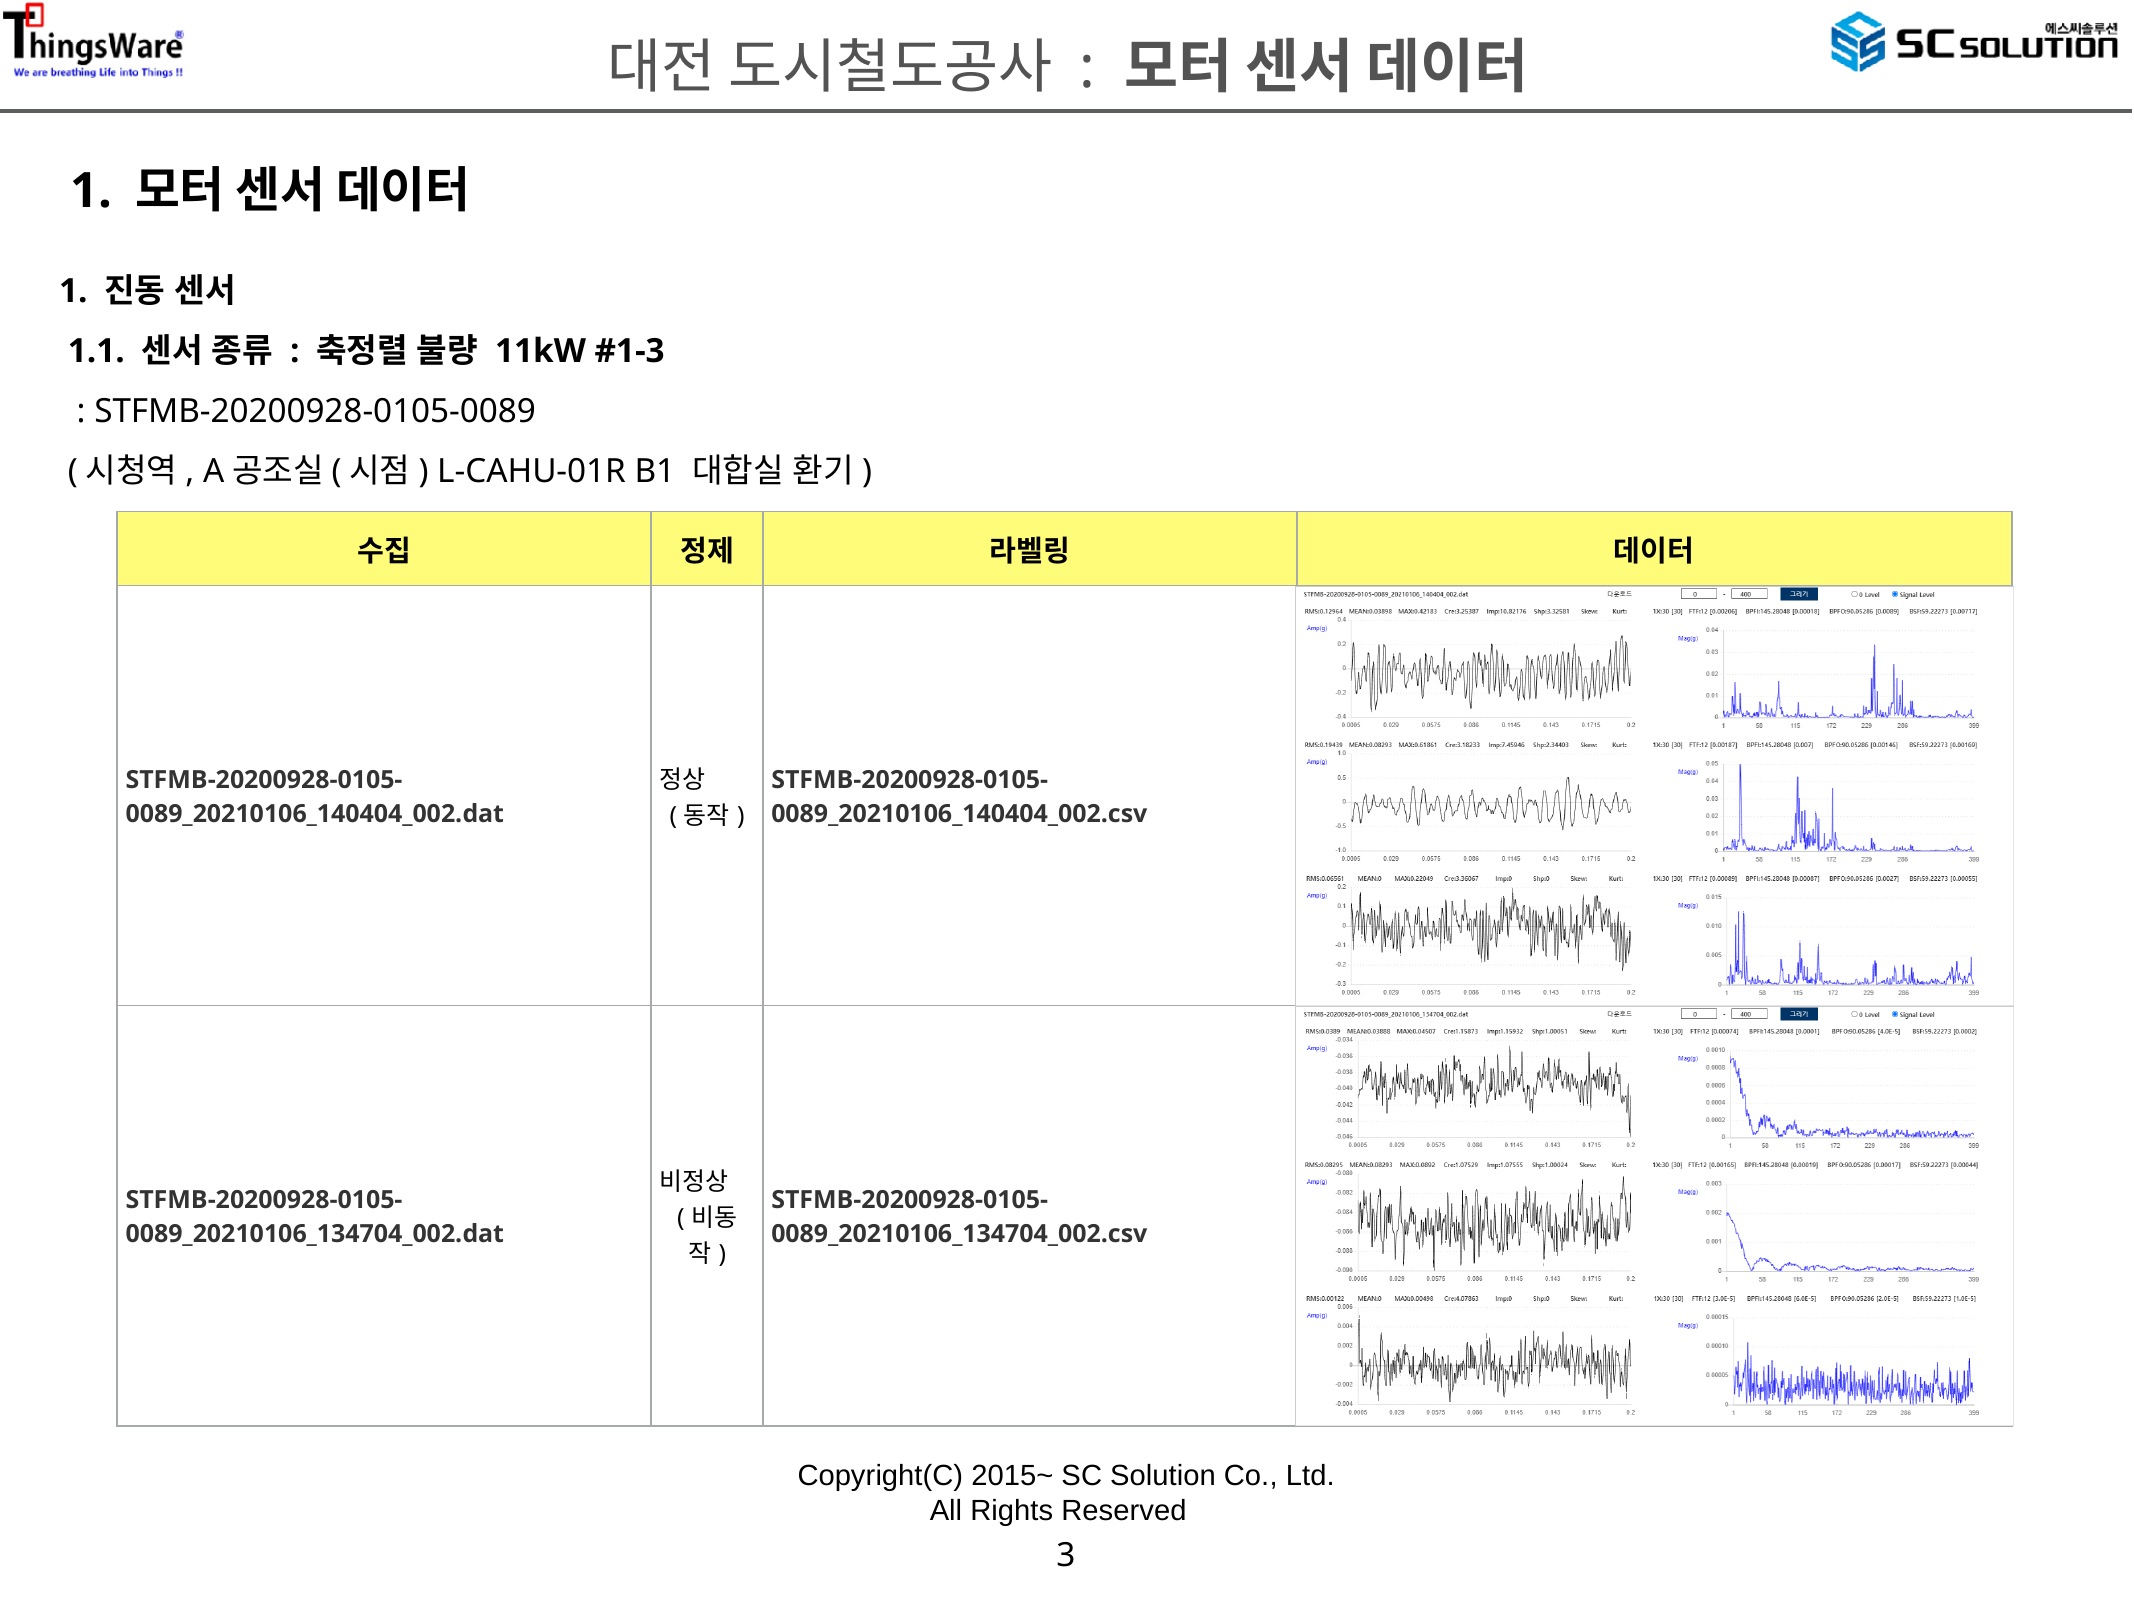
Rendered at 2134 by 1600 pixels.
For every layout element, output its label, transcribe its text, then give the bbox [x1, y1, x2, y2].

table_header 데이터 [1298, 512, 2011, 585]
picture [0, 0, 191, 84]
table_header 수집 [118, 512, 650, 585]
picture [1812, 0, 2134, 84]
table_header 정제 [652, 512, 762, 585]
table_header 라벨링 [764, 512, 1296, 585]
text_box 1. 진동 센서 1.1. 센서 종류 : 축정렬 불량 11kW #1-3 : STFMB-20200928-0105-0089 (시청역, A공조실(시점) L-CAHU-01R B1 대합실 환기) [50, 240, 881, 497]
slide_number 3 [1046, 1535, 1086, 1579]
text_box 1. 모터 센서 데이터 [0, 138, 2134, 226]
picture [1294, 586, 2015, 1426]
table_cell STFMB-20200928-0105-0089_20210106_134704_002.dat [118, 1006, 650, 1425]
table_cell STFMB-20200928-0105-0089_20210106_140404_002.csv [764, 586, 1294, 1005]
table_cell STFMB-20200928-0105-0089_20210106_140404_002.dat [118, 586, 650, 1005]
table_cell STFMB-20200928-0105-0089_20210106_134704_002.csv [764, 1006, 1294, 1425]
table_cell 비정상 (비동작) [652, 1006, 762, 1425]
text_box Copyright(C) 2015~ SC Solution Co., Ltd. All Rights Reserved [789, 1447, 1344, 1535]
table_cell 정상 (동작) [652, 586, 762, 1005]
title 대전 도시철도공사 : 모터 센서 데이터 [0, 20, 2134, 109]
